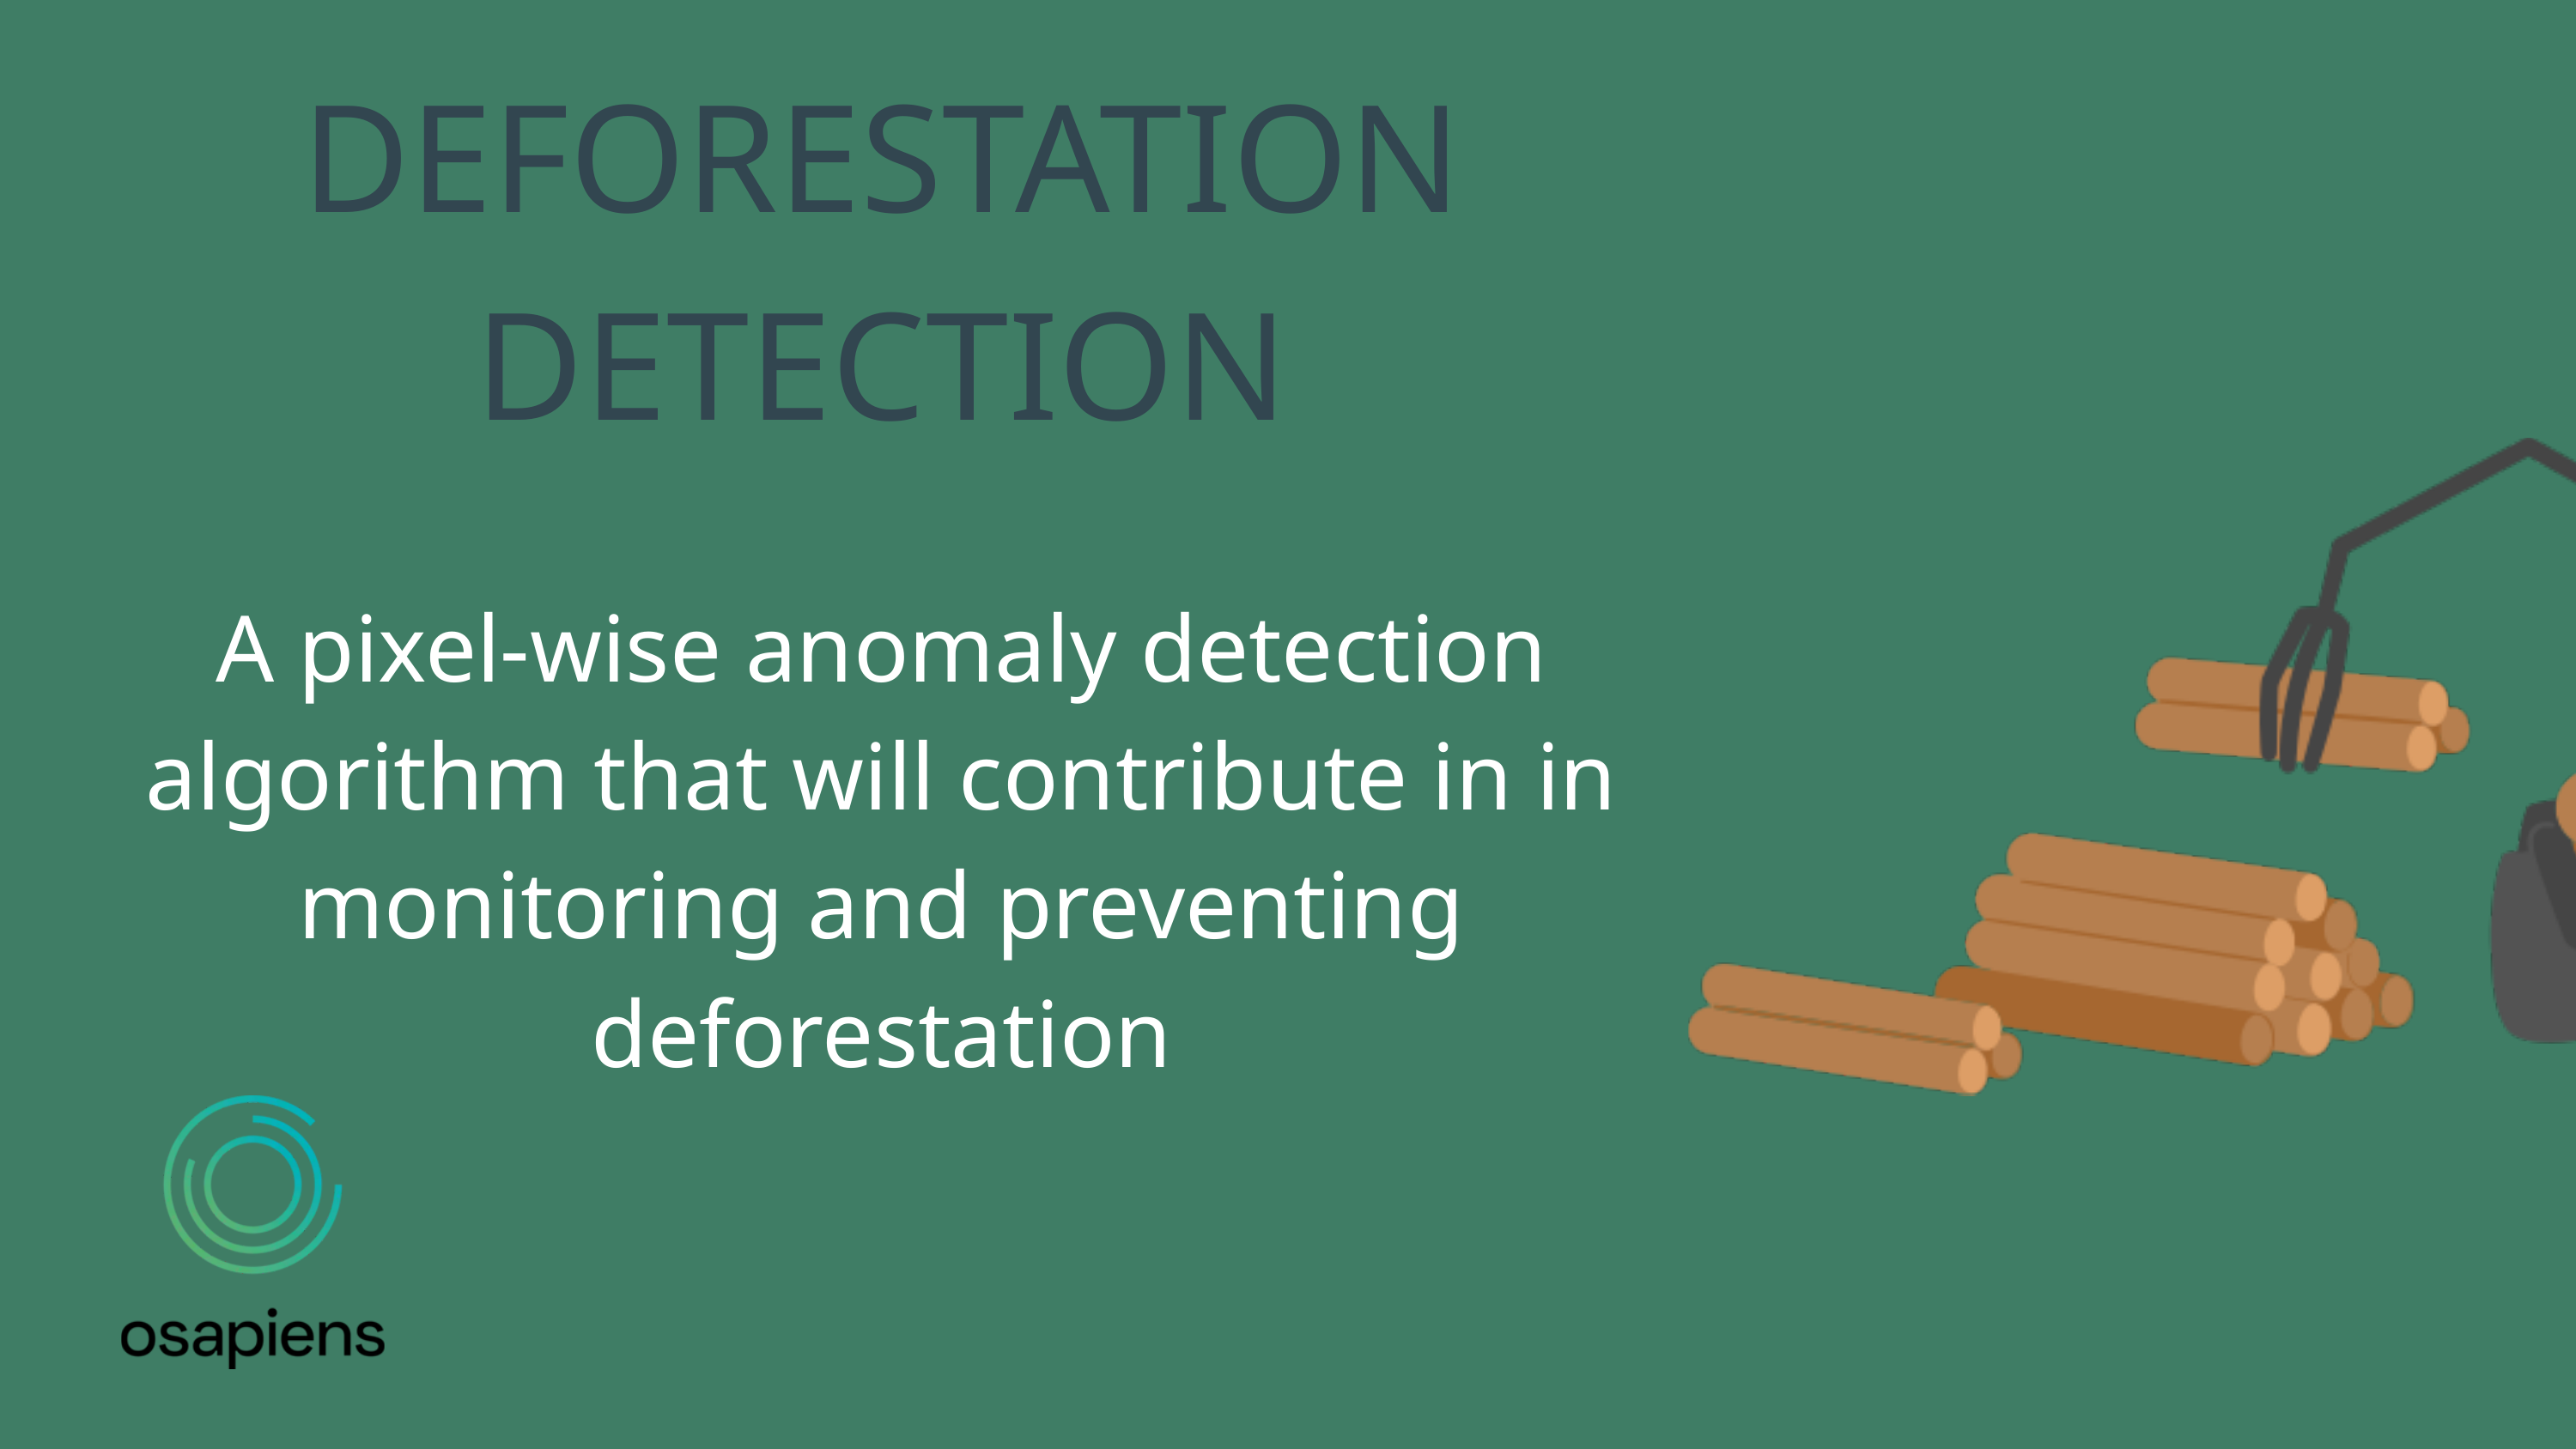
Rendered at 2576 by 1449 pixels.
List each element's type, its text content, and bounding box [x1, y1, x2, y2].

text_box A pixel-wise anomaly detection algorithm that will contribute in in monitoring and preventing deforestation [145, 572, 1619, 1215]
text_box [121, 1095, 385, 1369]
text_box [1687, 438, 2576, 1096]
text_box DEFORESTATION DETECTION [144, 33, 1619, 451]
